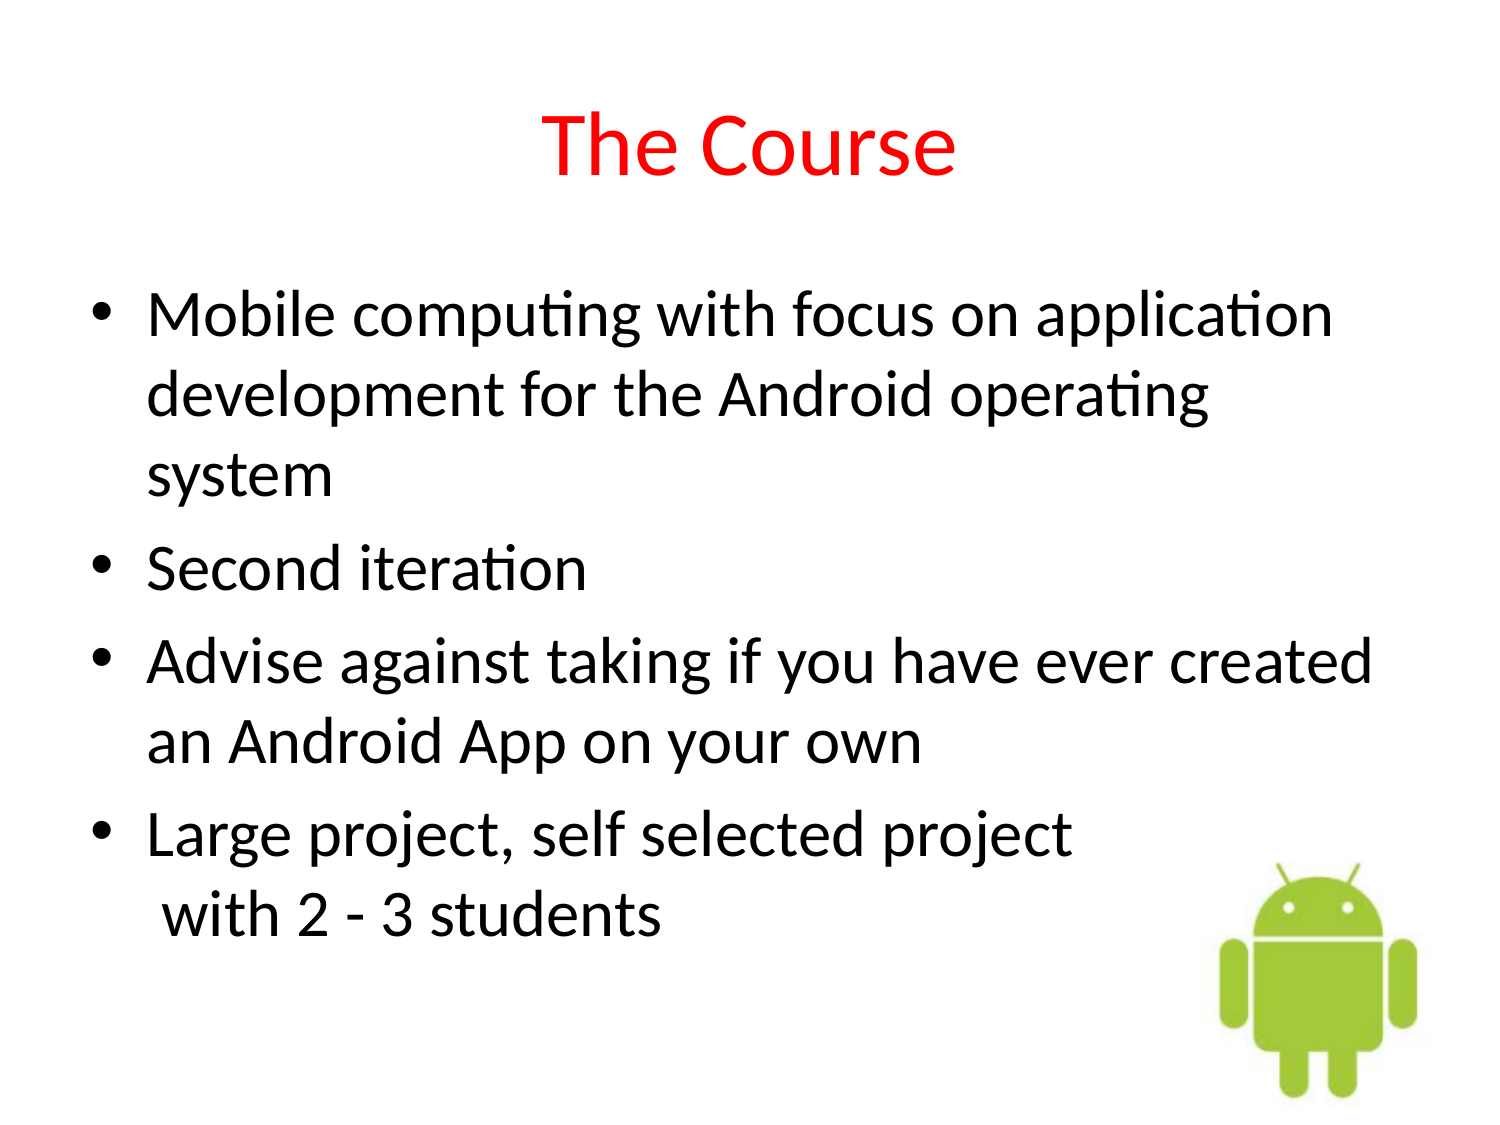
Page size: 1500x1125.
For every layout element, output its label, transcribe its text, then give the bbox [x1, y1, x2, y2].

list Mobile computing with focus on application development for the Android operating system Second iteration Advise against taking if you have ever created an Android App on your own Large project, self selected project with 2 - 3 students [75, 262, 1425, 1005]
picture [1174, 834, 1459, 1115]
title The Course [75, 45, 1425, 233]
